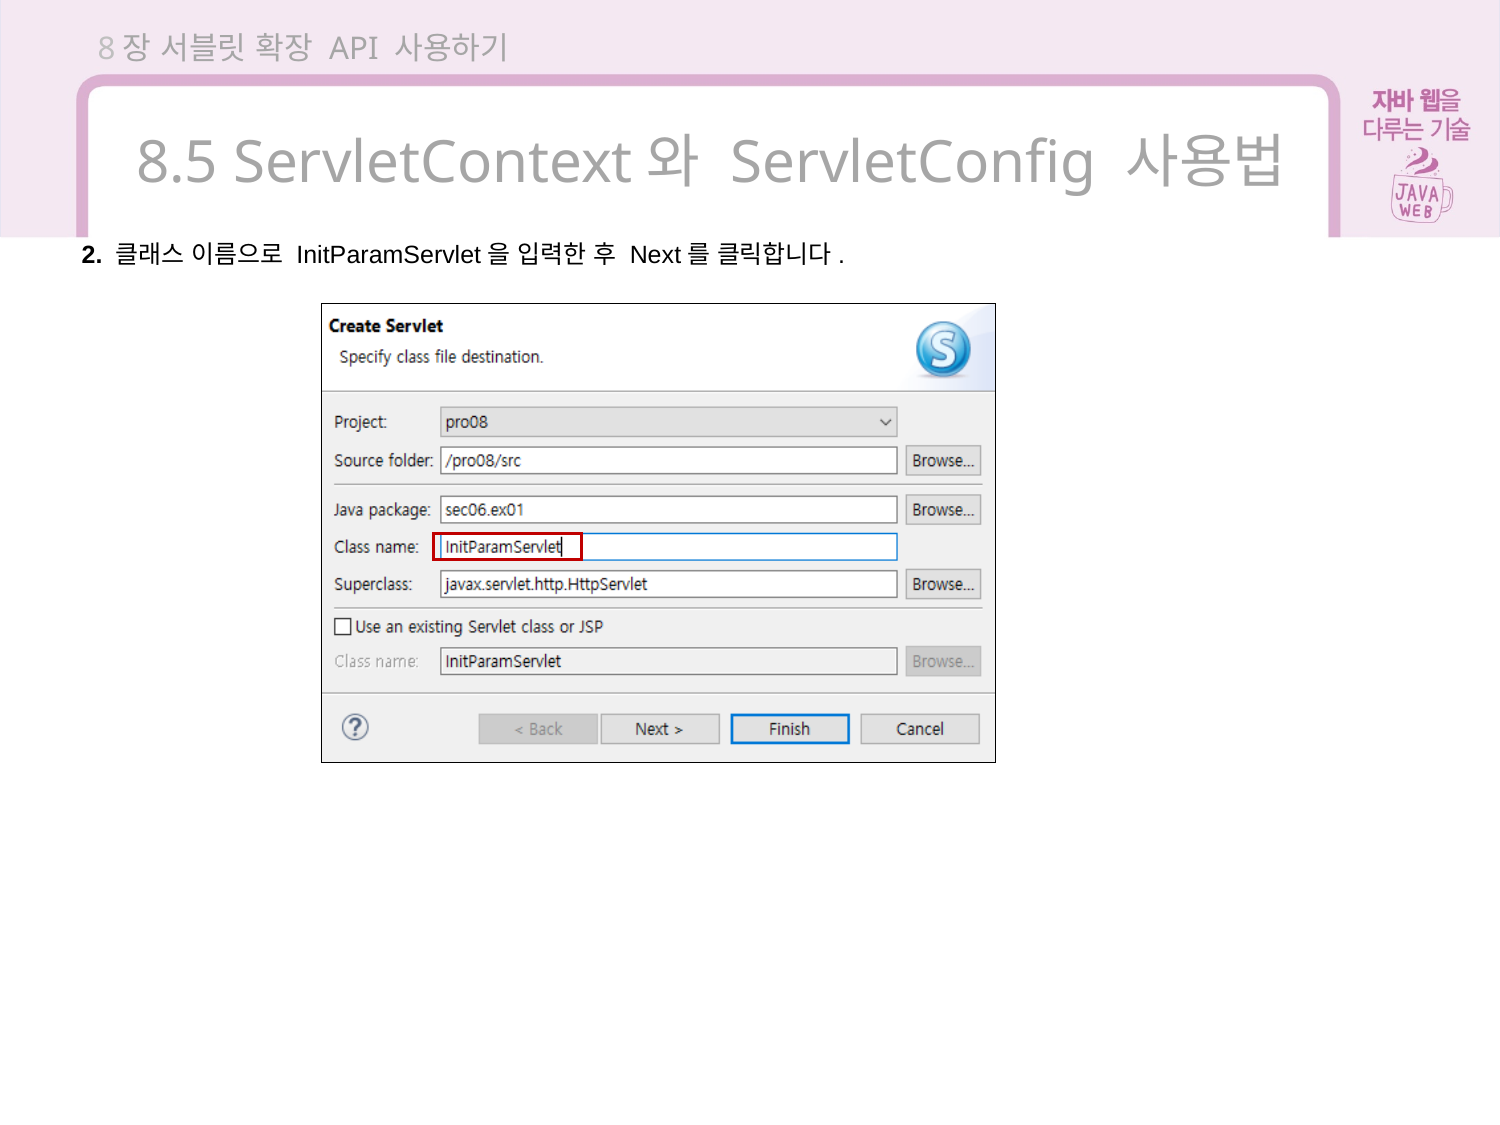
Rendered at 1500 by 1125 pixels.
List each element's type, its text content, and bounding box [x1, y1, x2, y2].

text_box 8장 서블릿 확장 API 사용하기 [82, 0, 1133, 74]
picture [0, 0, 1500, 1125]
text_box 8.5 ServletContext와 ServletConfig 사용법 [82, 117, 1340, 202]
text_box 2. 클래스 이름으로 InitParamServlet을 입력한 후 Next를 클릭합니다. [66, 231, 1331, 277]
